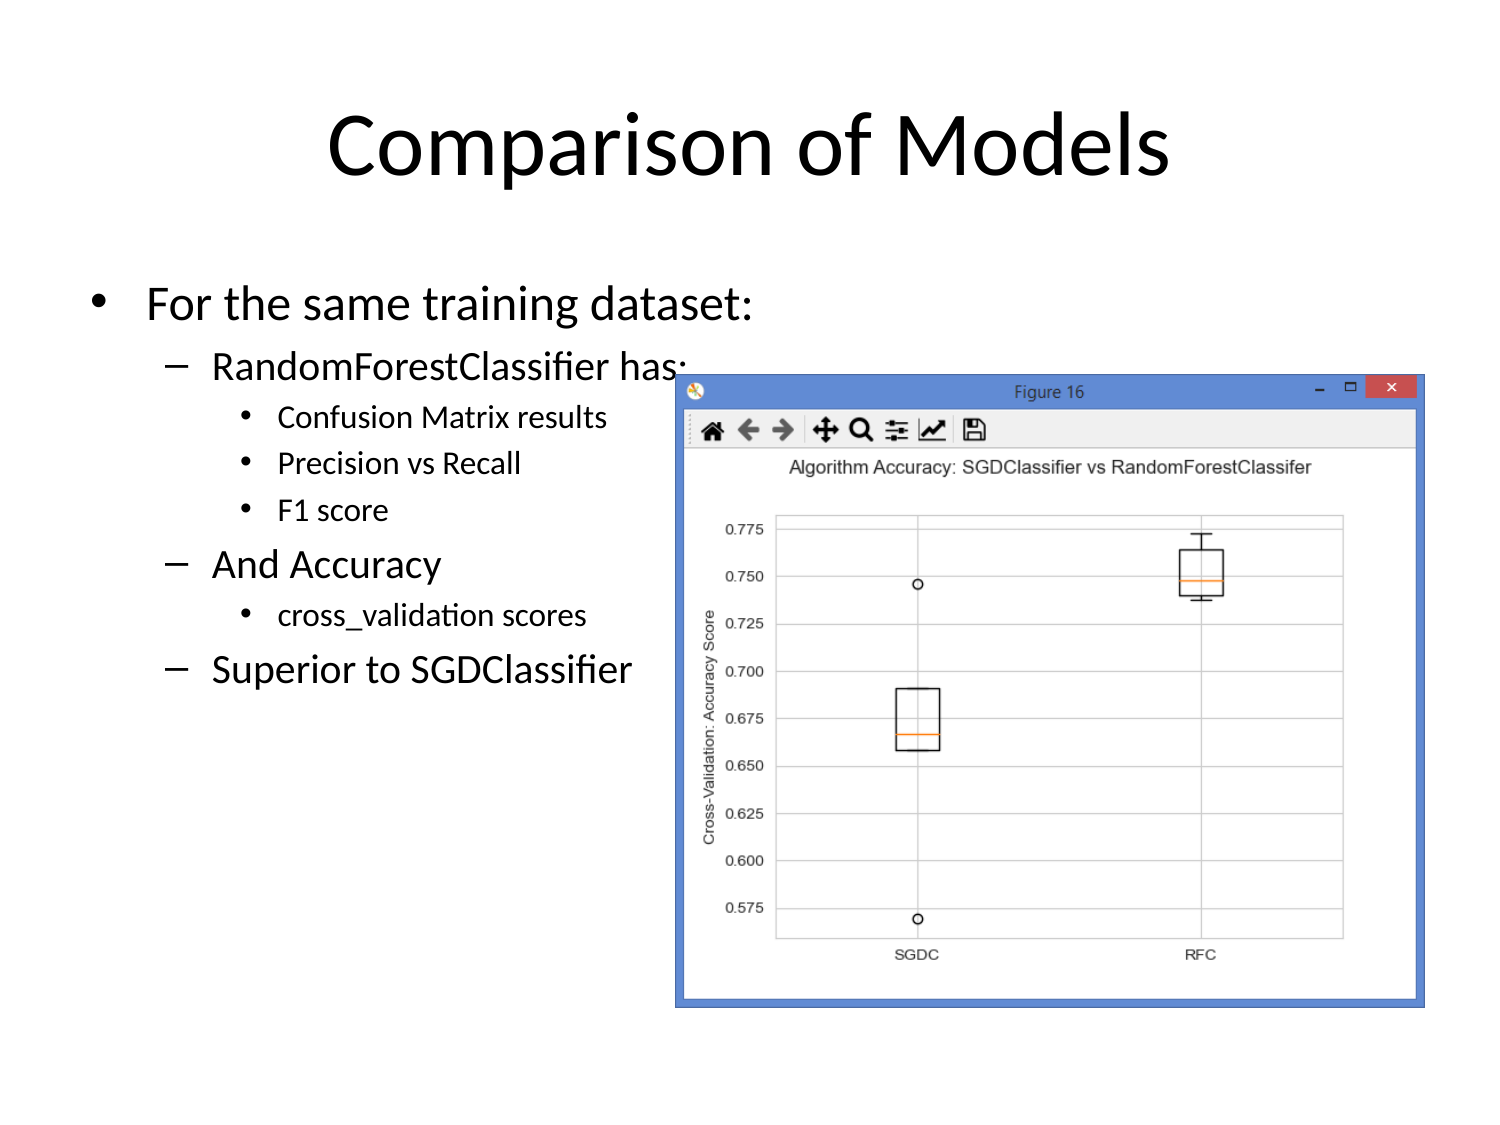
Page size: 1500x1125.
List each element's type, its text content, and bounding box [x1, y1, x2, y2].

picture [674, 374, 1426, 1008]
title Comparison of Models [75, 45, 1425, 233]
list For the same training dataset: RandomForestClassifier has: Confusion Matrix results Precision vs Recall F1 score And Accuracy cross_validation scores Superior to SGDClassifier [75, 262, 1425, 1005]
